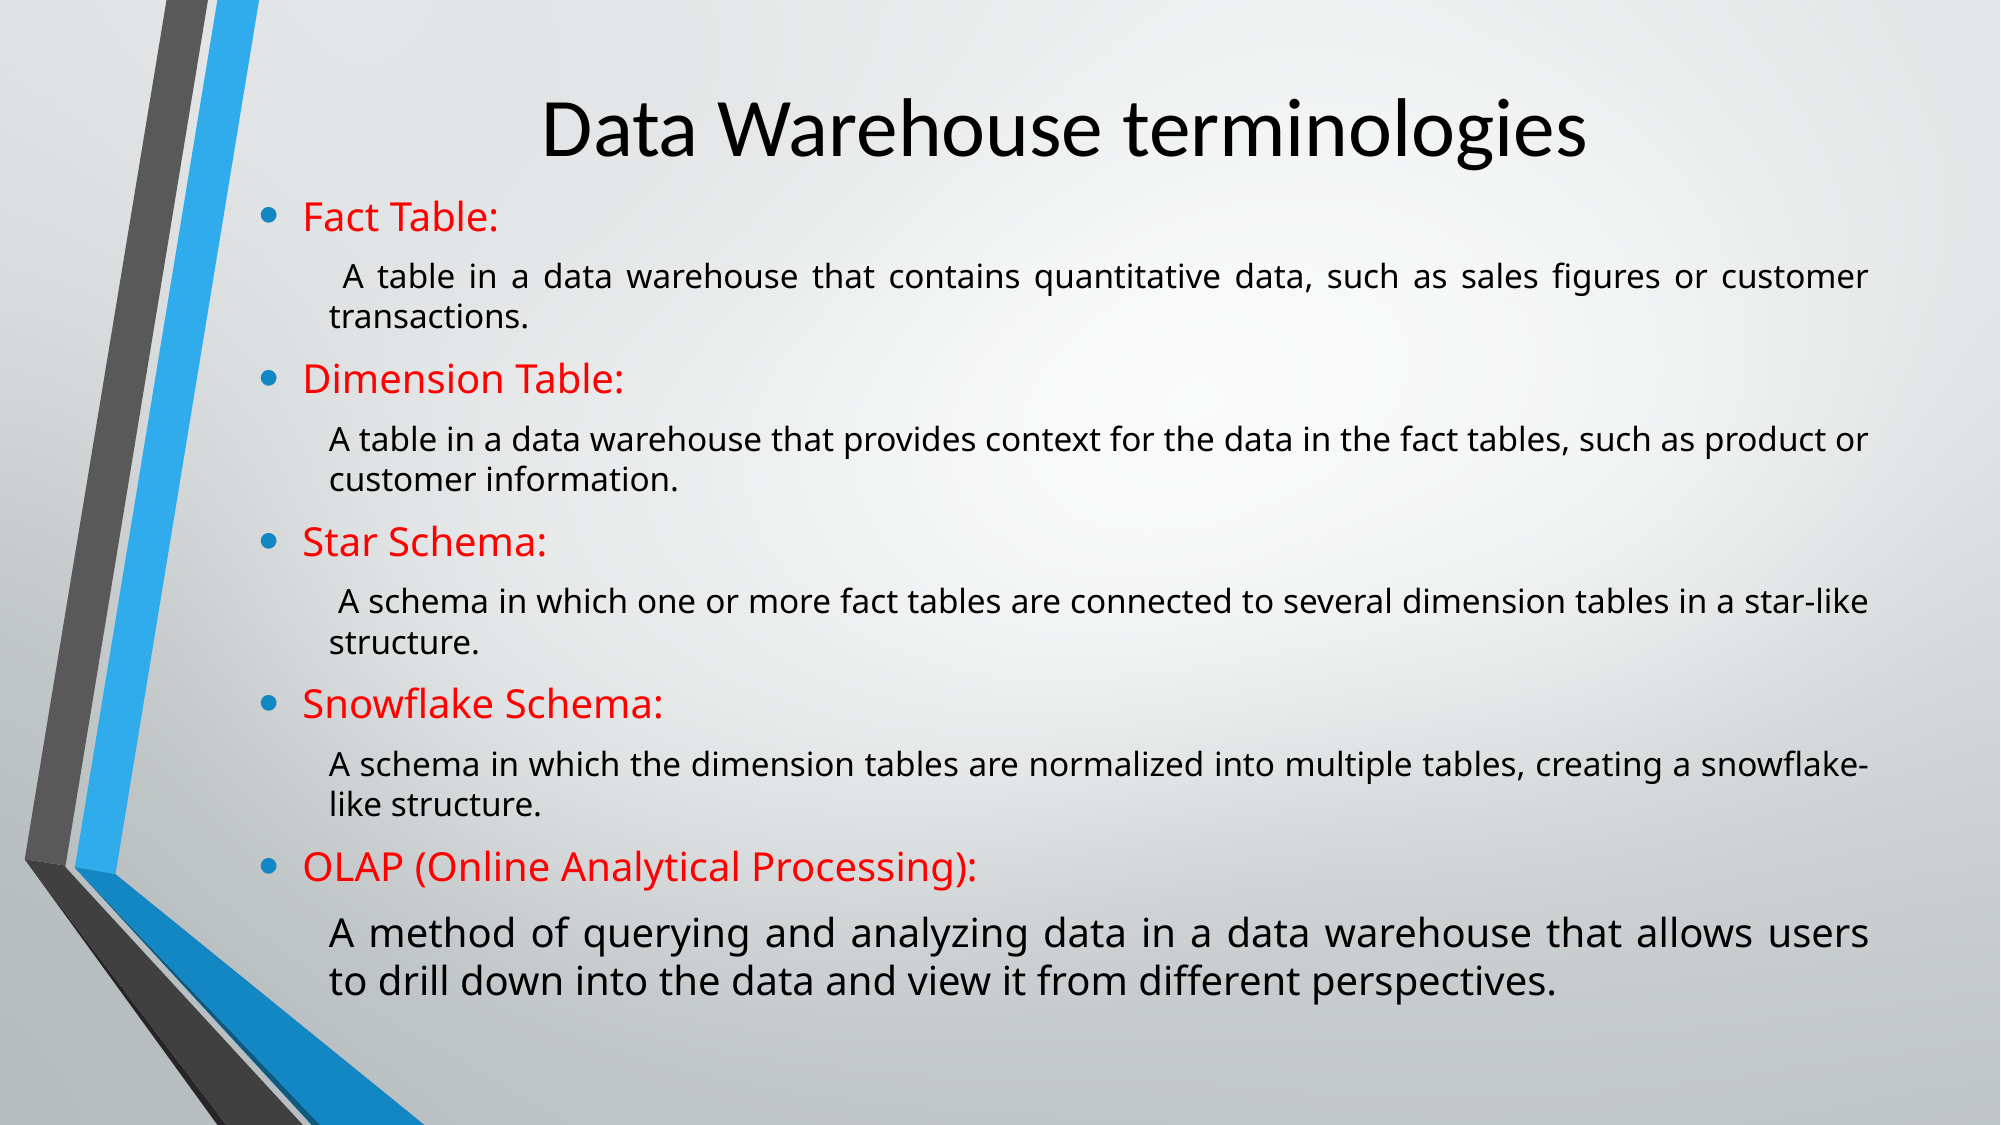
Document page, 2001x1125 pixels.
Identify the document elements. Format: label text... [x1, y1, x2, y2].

title Data Warehouse terminologies [243, 23, 1887, 181]
list Fact Table: A table in a data warehouse that contains quantitative data, such as sales figures or customer transactions. Dimension Table: A table in a data warehouse that provides context for the data in the fact tables, such as product or customer information. Star Schema: A schema in which one or more fact tables are connected to several dimension tables in a star-like structure. Snowflake Schema: A schema in which the dimension tables are normalized into multiple tables, creating a snowflake-like structure. OLAP (Online Analytical Processing): A method of querying and analyzing data in a data warehouse that allows users to drill down into the data and view it from different perspectives. [243, 181, 1887, 1013]
